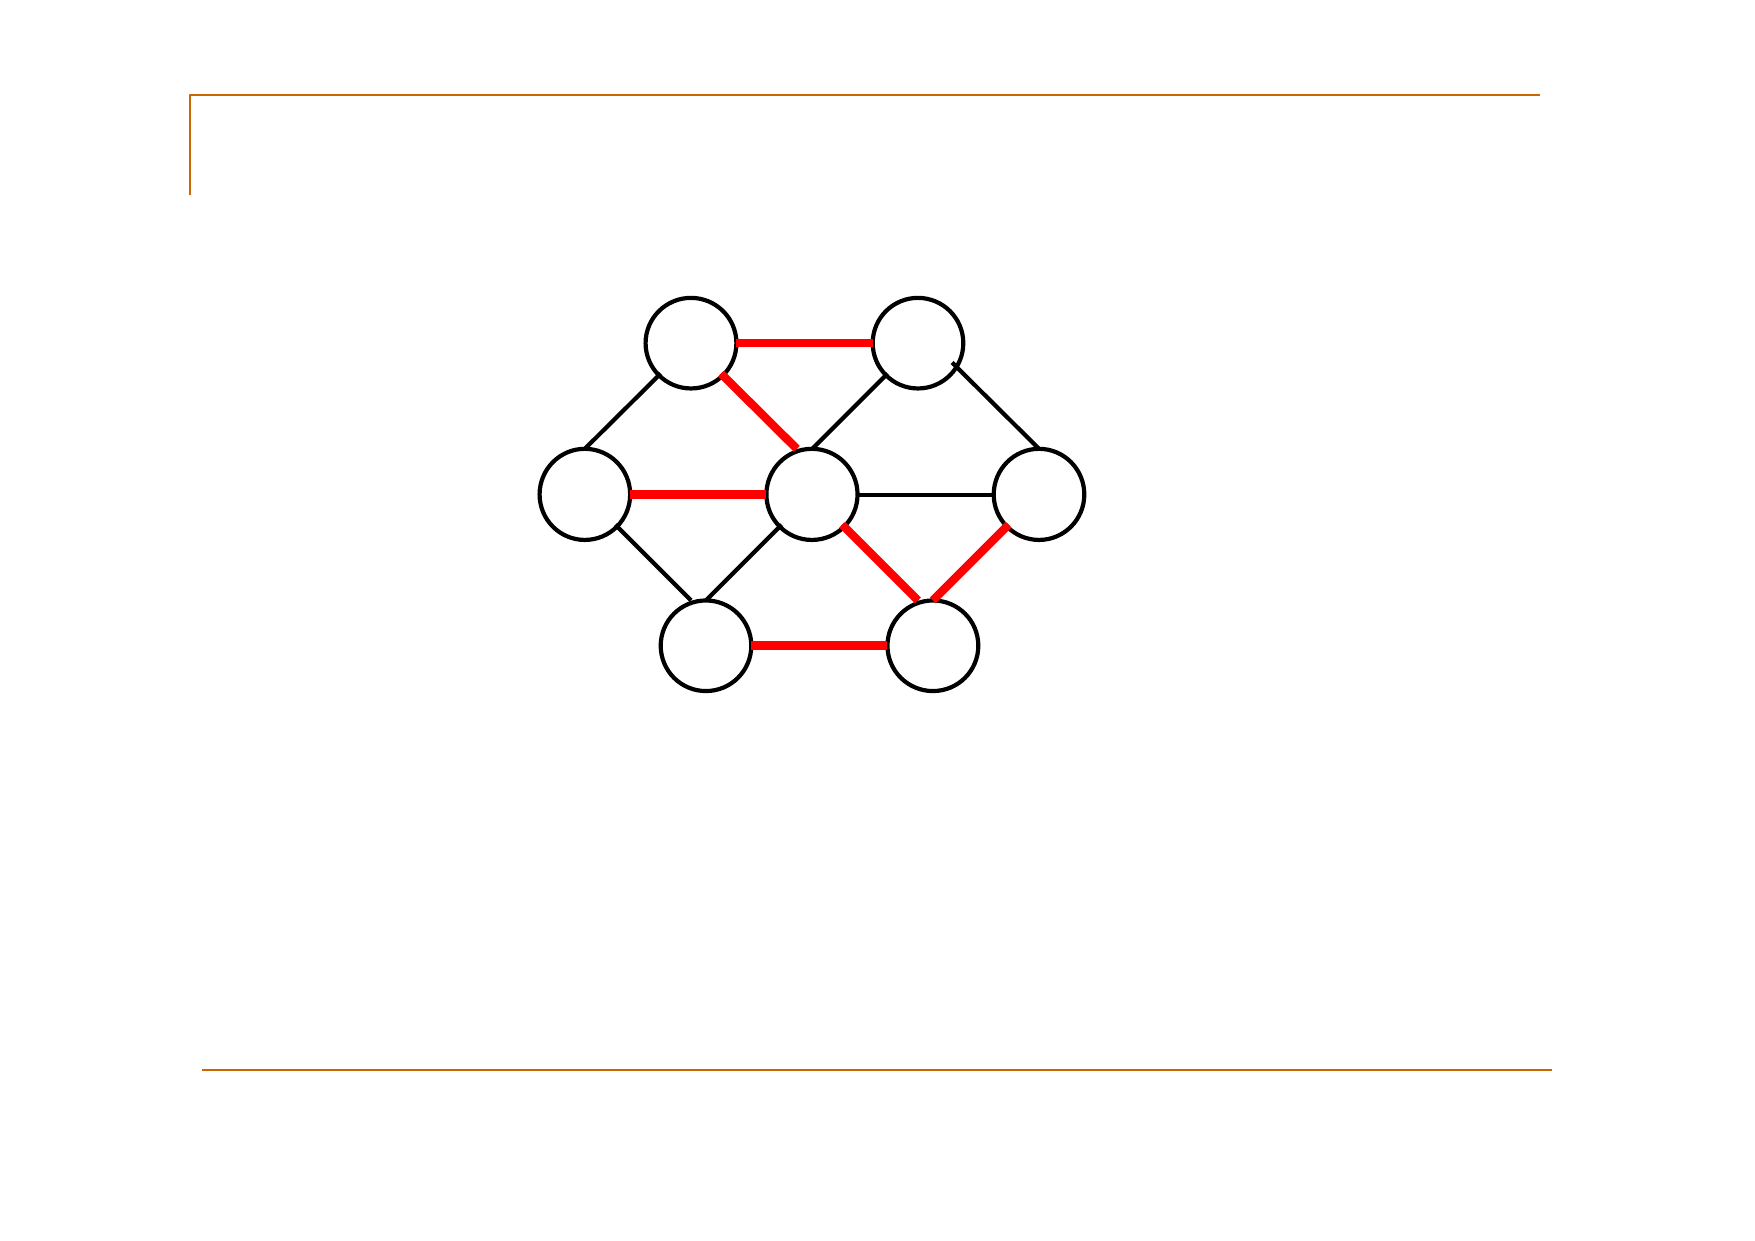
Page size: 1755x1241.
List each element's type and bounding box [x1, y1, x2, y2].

text_box [584, 373, 662, 450]
text_box [720, 373, 798, 450]
text_box [764, 446, 860, 543]
text_box [991, 446, 1087, 543]
text_box [885, 598, 981, 694]
text_box [537, 446, 633, 543]
text_box [870, 295, 966, 391]
text_box [125, 55, 1629, 1184]
text_box [643, 295, 739, 391]
text_box [189, 94, 1540, 195]
text_box [951, 361, 1040, 450]
text_box [658, 598, 754, 694]
text_box [811, 373, 889, 450]
